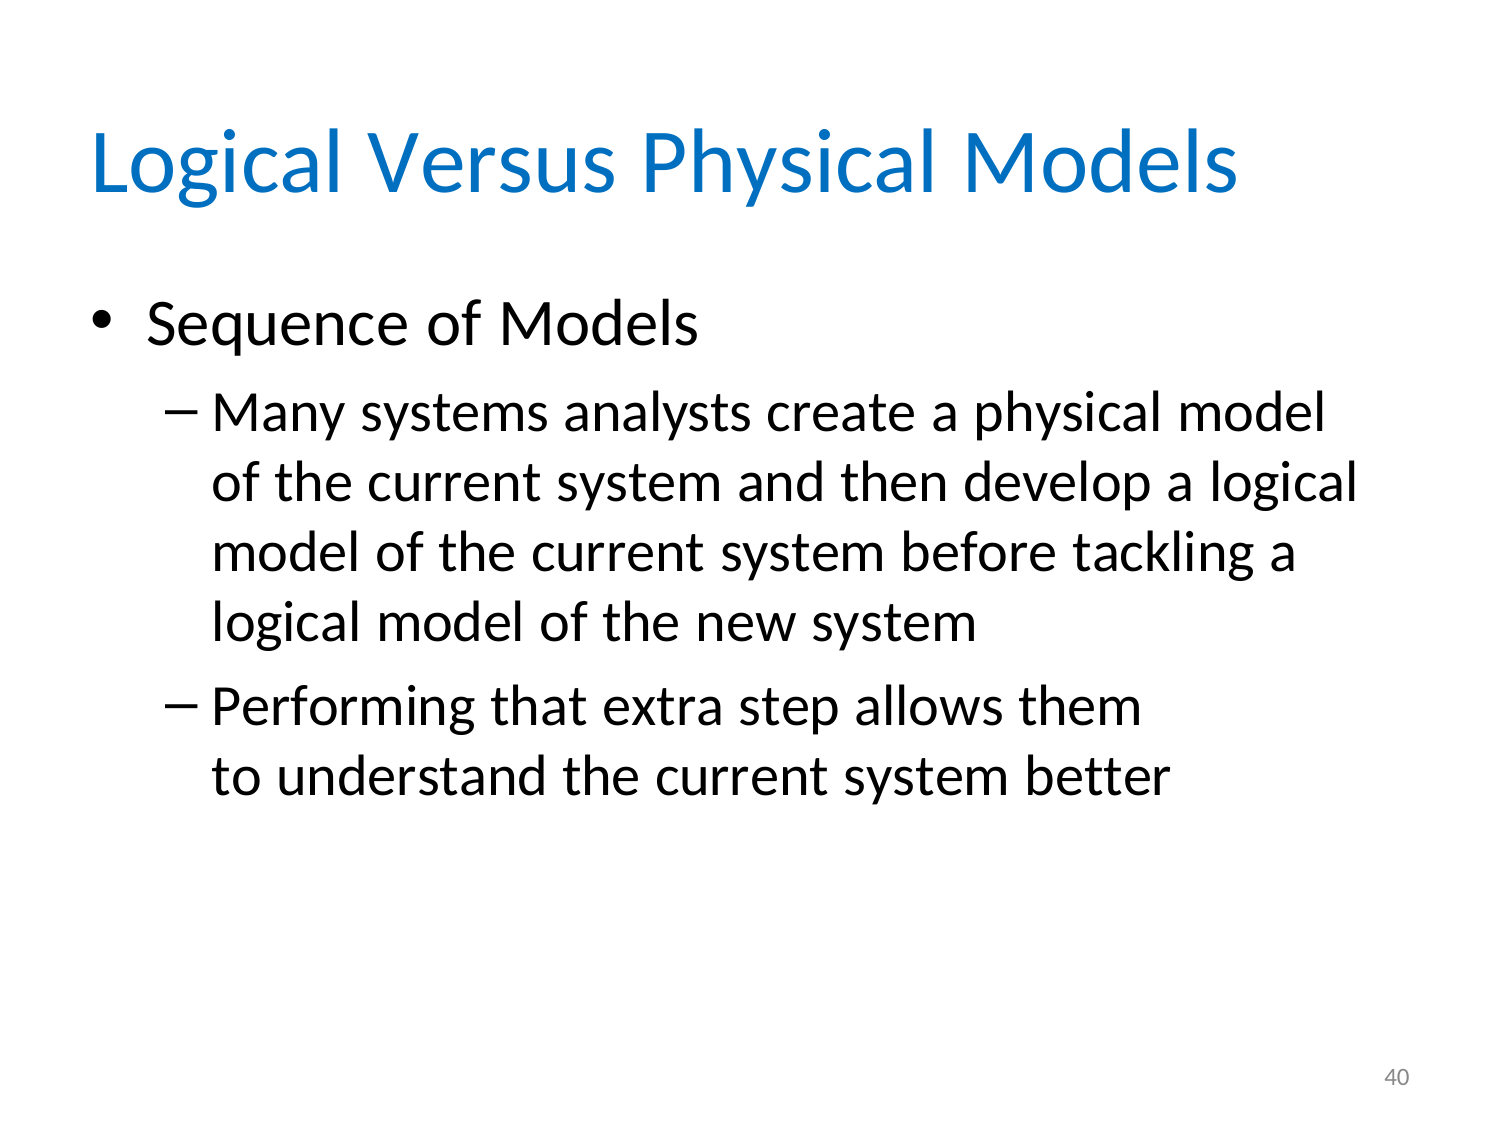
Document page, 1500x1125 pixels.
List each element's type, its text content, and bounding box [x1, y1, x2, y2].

text_box Sequence of Models Many systems analysts create a physical model of the current system and then develop a logical model of the current system before tackling a logical model of the new system Performing that extra step allows them to understand the current system better [87, 278, 1381, 807]
title Logical Versus Physical Models [87, 54, 1413, 289]
text_box 40 [1382, 1060, 1413, 1091]
